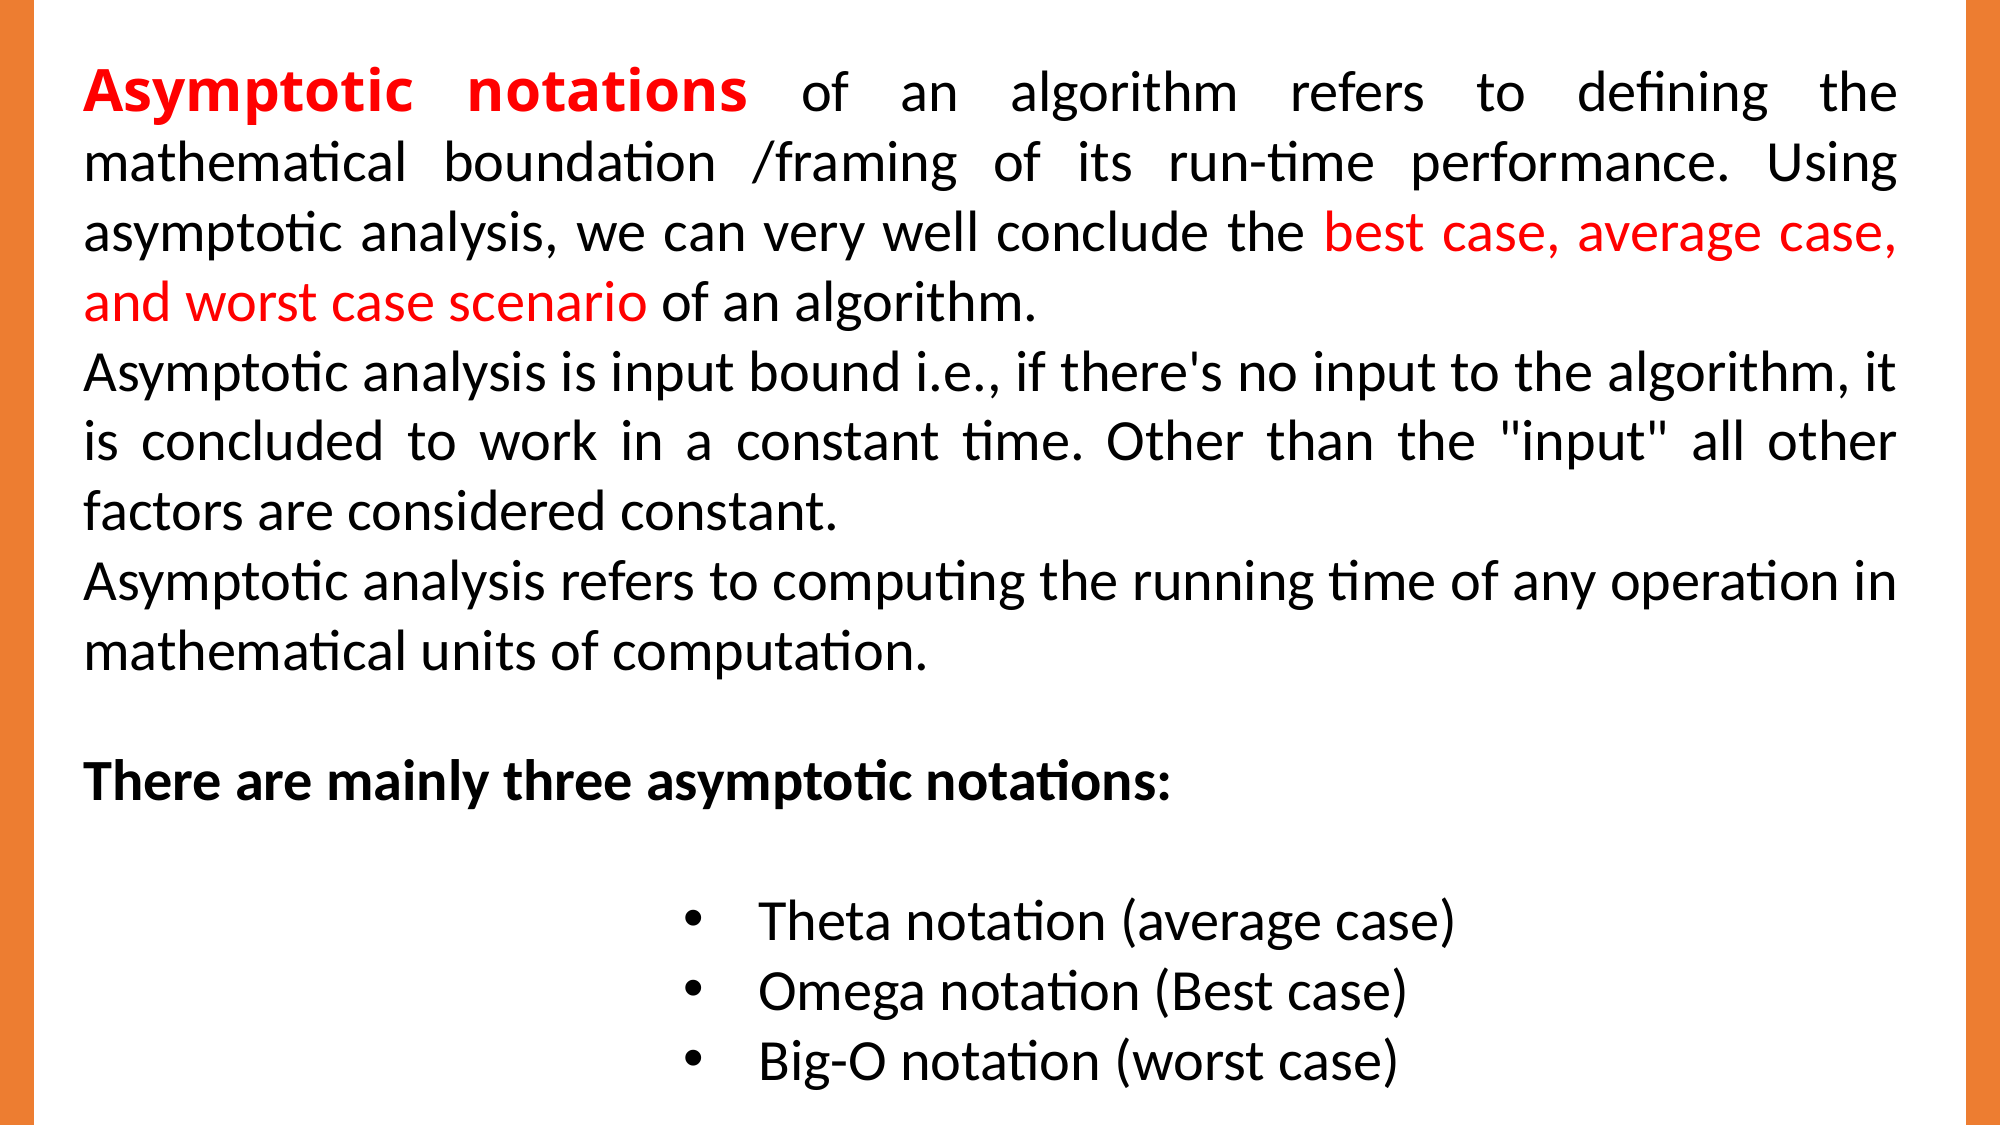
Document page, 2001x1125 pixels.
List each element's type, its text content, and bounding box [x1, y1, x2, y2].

text_box Asymptotic notations of an algorithm refers to defining the mathematical boundation /framing of its run-time performance. Using asymptotic analysis, we can very well conclude the best case, average case, and worst case scenario of an algorithm. Asymptotic analysis is input bound i.e., if there's no input to the algorithm, it is concluded to work in a constant time. Other than the "input" all other factors are considered constant. Asymptotic analysis refers to computing the running time of any operation in mathematical units of computation. There are mainly three asymptotic notations: Theta notation (average case) Omega notation (Best case) Big-O notation (worst case) [68, 45, 1914, 1100]
text_box [0, 0, 34, 1125]
text_box [1966, 0, 2000, 1125]
